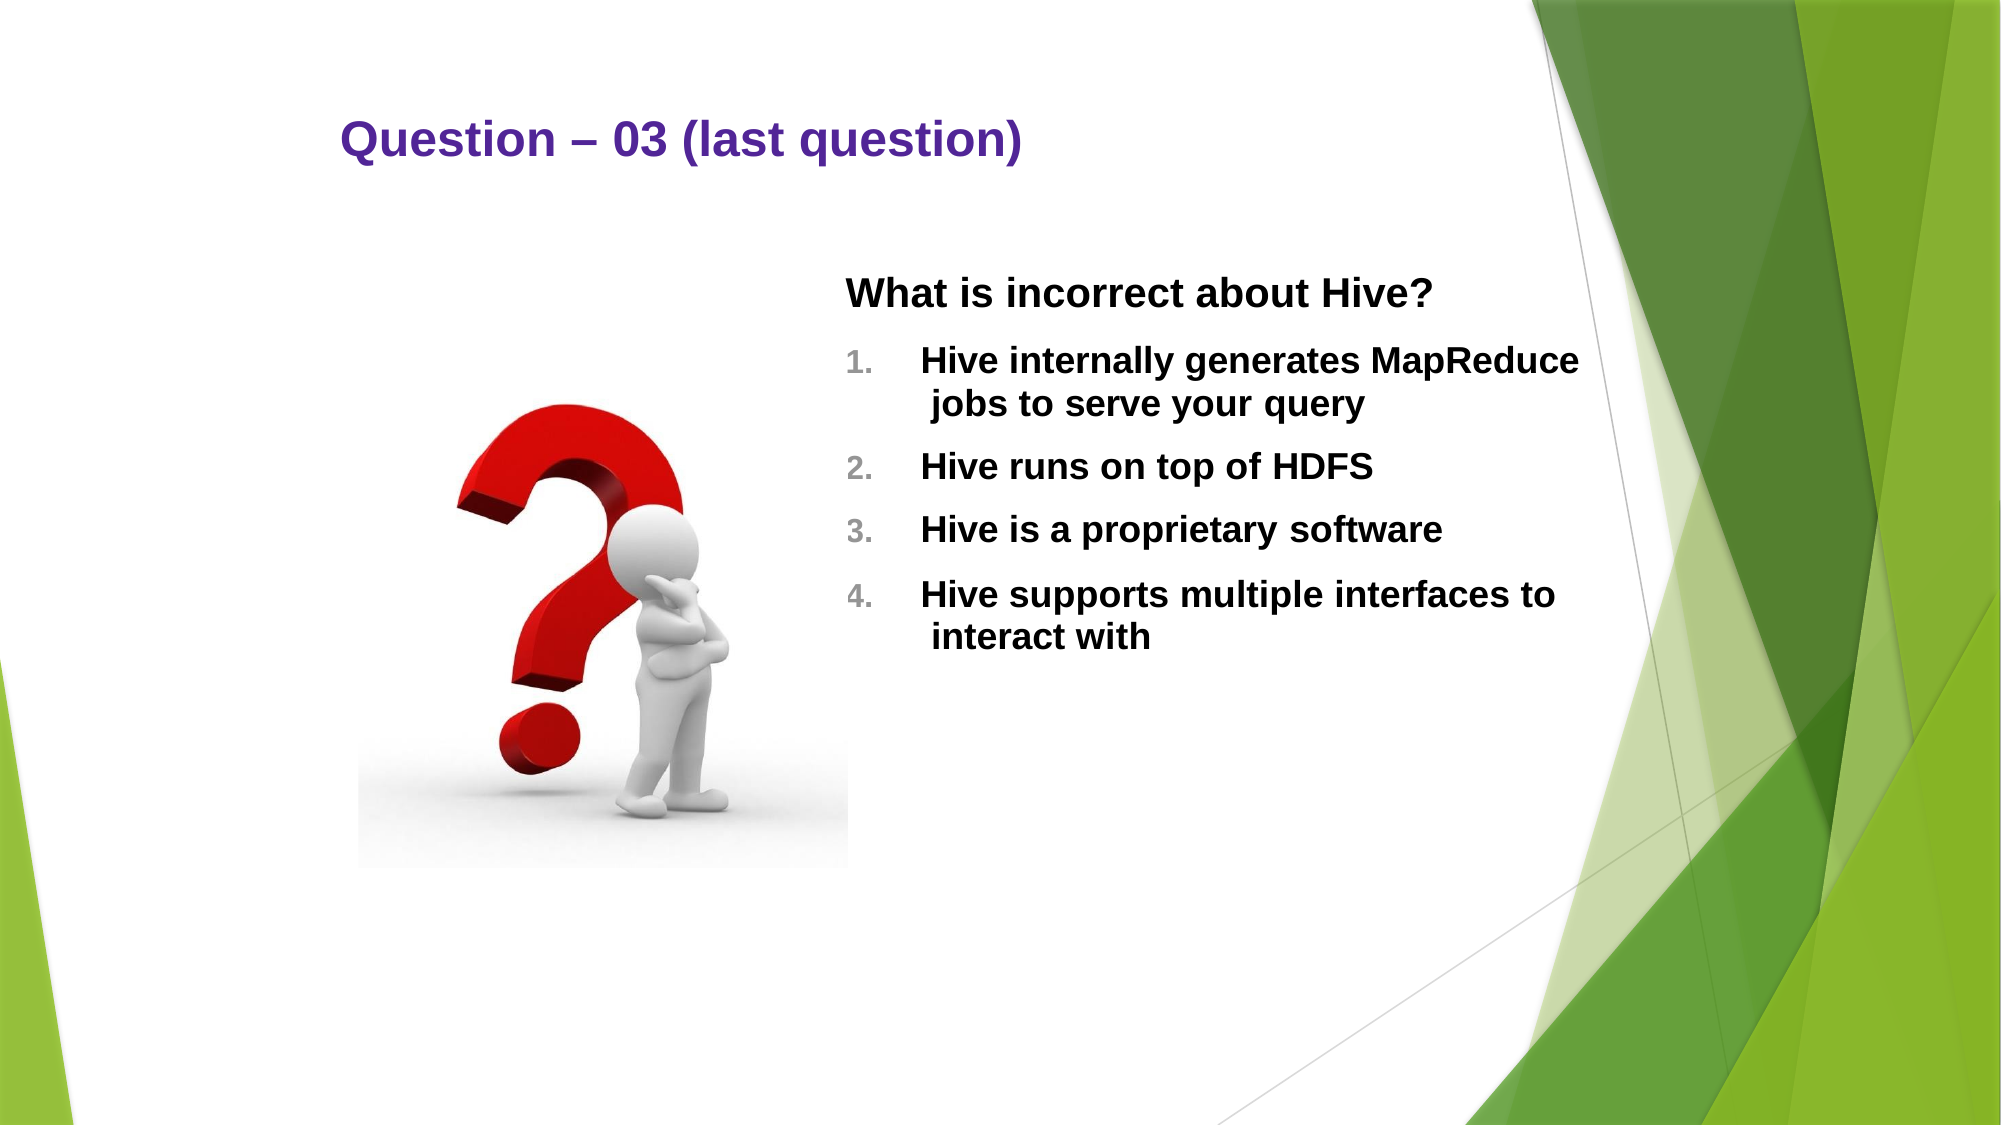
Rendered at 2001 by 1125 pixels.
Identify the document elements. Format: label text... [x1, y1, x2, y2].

title Question – 03 (last question) [337, 104, 1025, 295]
text_box What is incorrect about Hive? Hive internally generates MapReduce jobs to serve your query Hive runs on top of HDFS Hive is a proprietary software Hive supports multiple interfaces to interact with [843, 243, 1588, 658]
text_box [358, 377, 848, 868]
